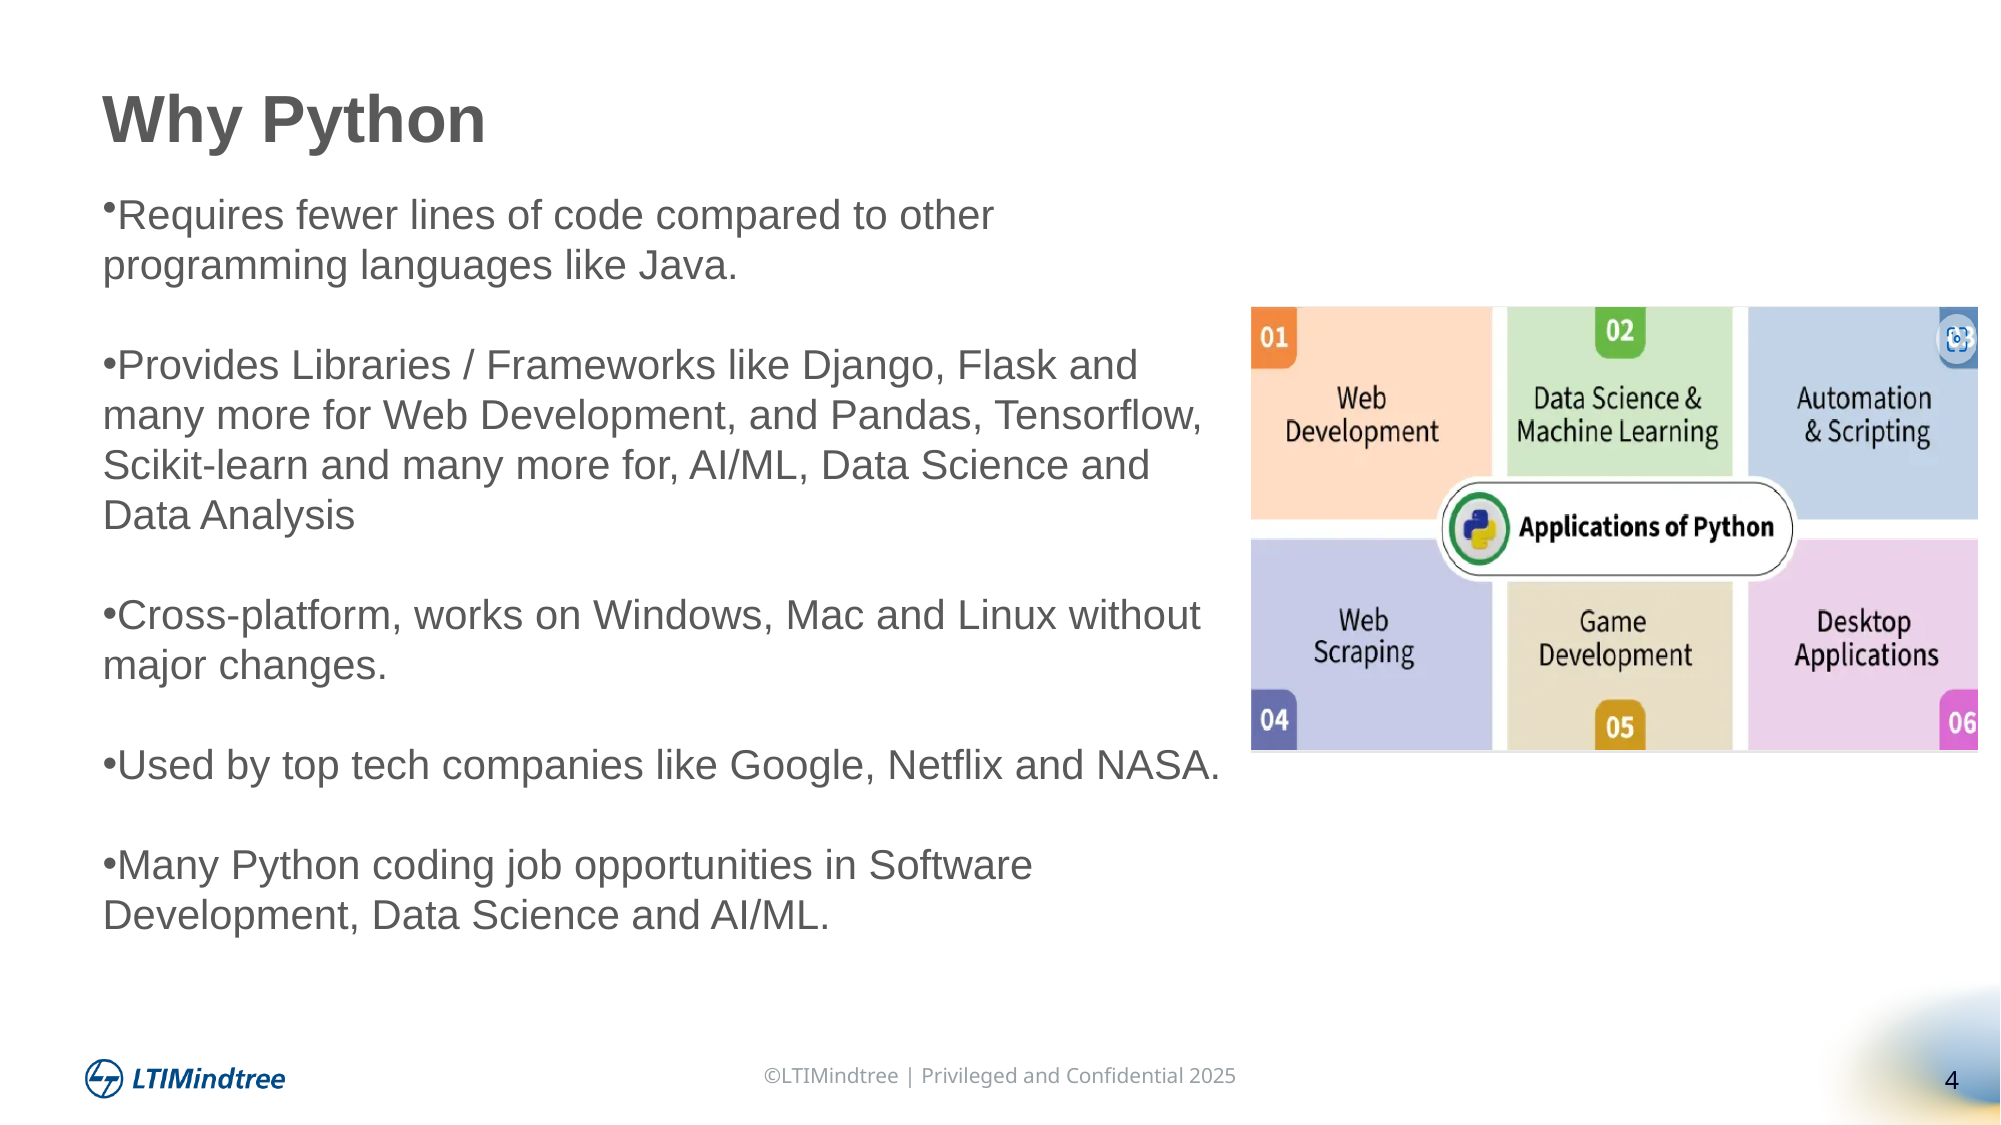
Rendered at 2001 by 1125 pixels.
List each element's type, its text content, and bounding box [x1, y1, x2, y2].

list Requires fewer lines of code compared to other programming languages like Java. Provides Libraries / Frameworks like Django, Flask and many more for Web Development, and Pandas, Tensorflow, Scikit-learn and many more for, AI/ML, Data Science and Data Analysis Cross-platform, works on Windows, Mac and Linux without major changes. Used by top tech companies like Google, Netflix and NASA. Many Python coding job opportunities in Software Development, Data Science and AI/ML. [87, 180, 1252, 946]
list Why Python [87, 77, 2000, 149]
picture [1774, 966, 2001, 1125]
picture [1251, 302, 1978, 753]
